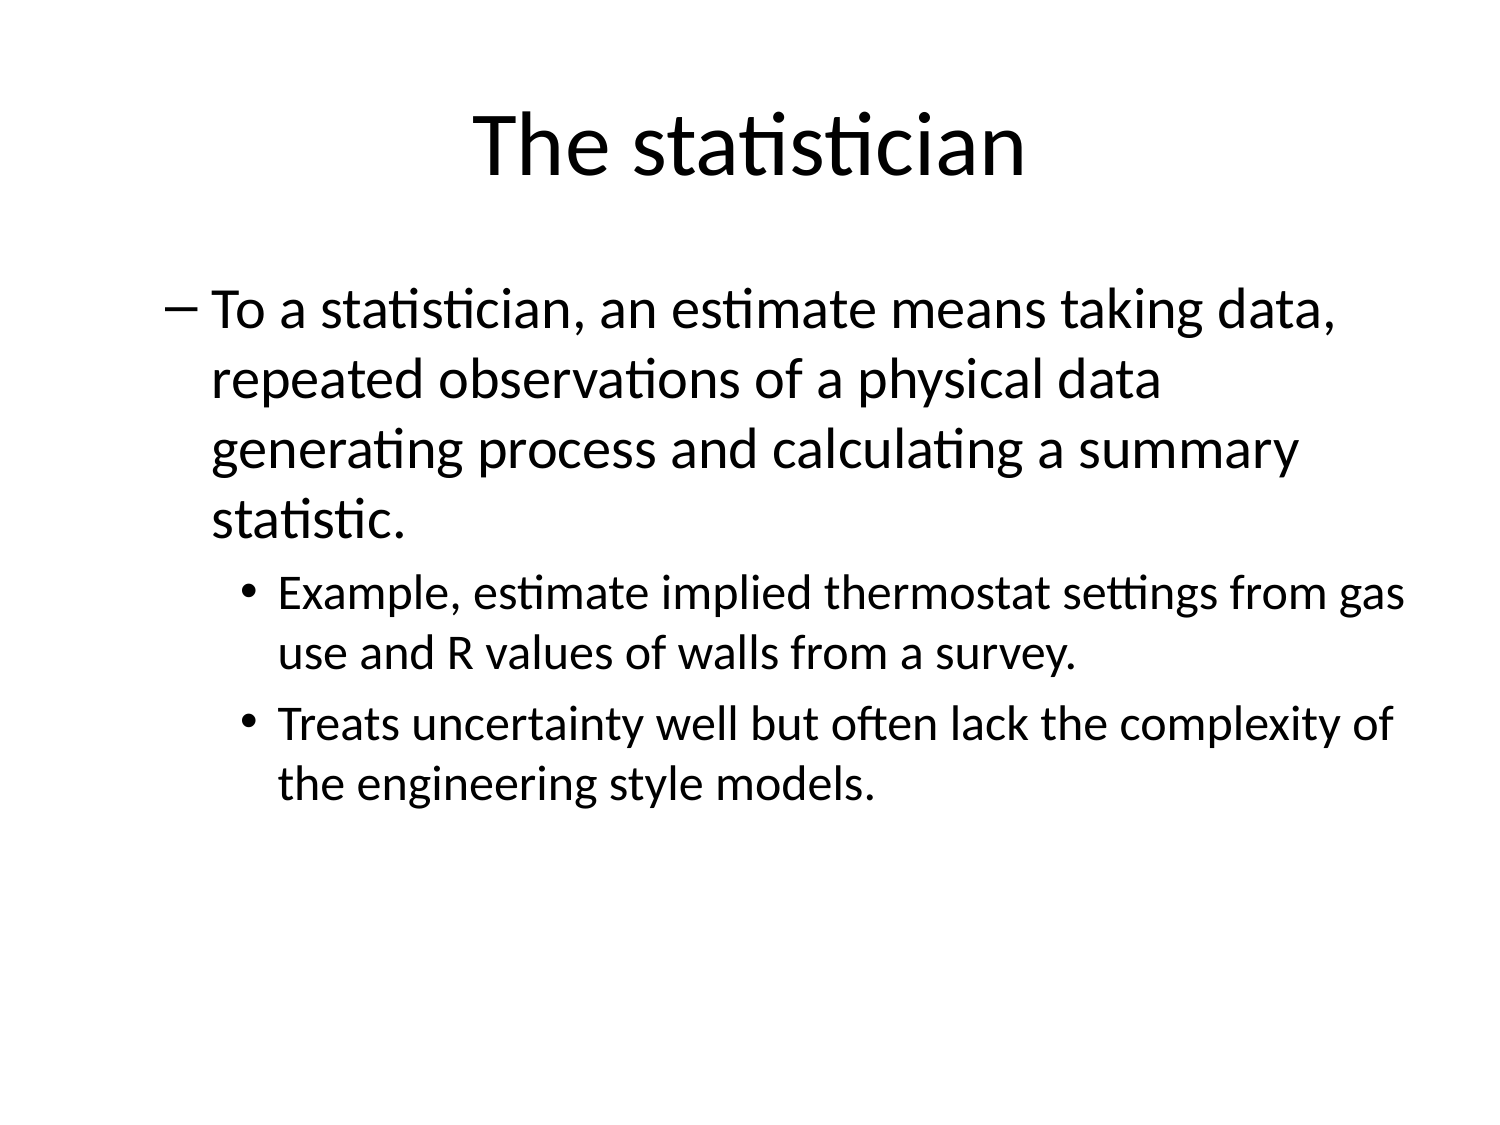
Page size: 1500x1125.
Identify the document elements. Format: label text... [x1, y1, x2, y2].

title The statistician [75, 45, 1425, 233]
list To a statistician, an estimate means taking data, repeated observations of a physical data generating process and calculating a summary statistic. Example, estimate implied thermostat settings from gas use and R values of walls from a survey. Treats uncertainty well but often lack the complexity of the engineering style models. [75, 262, 1425, 1005]
